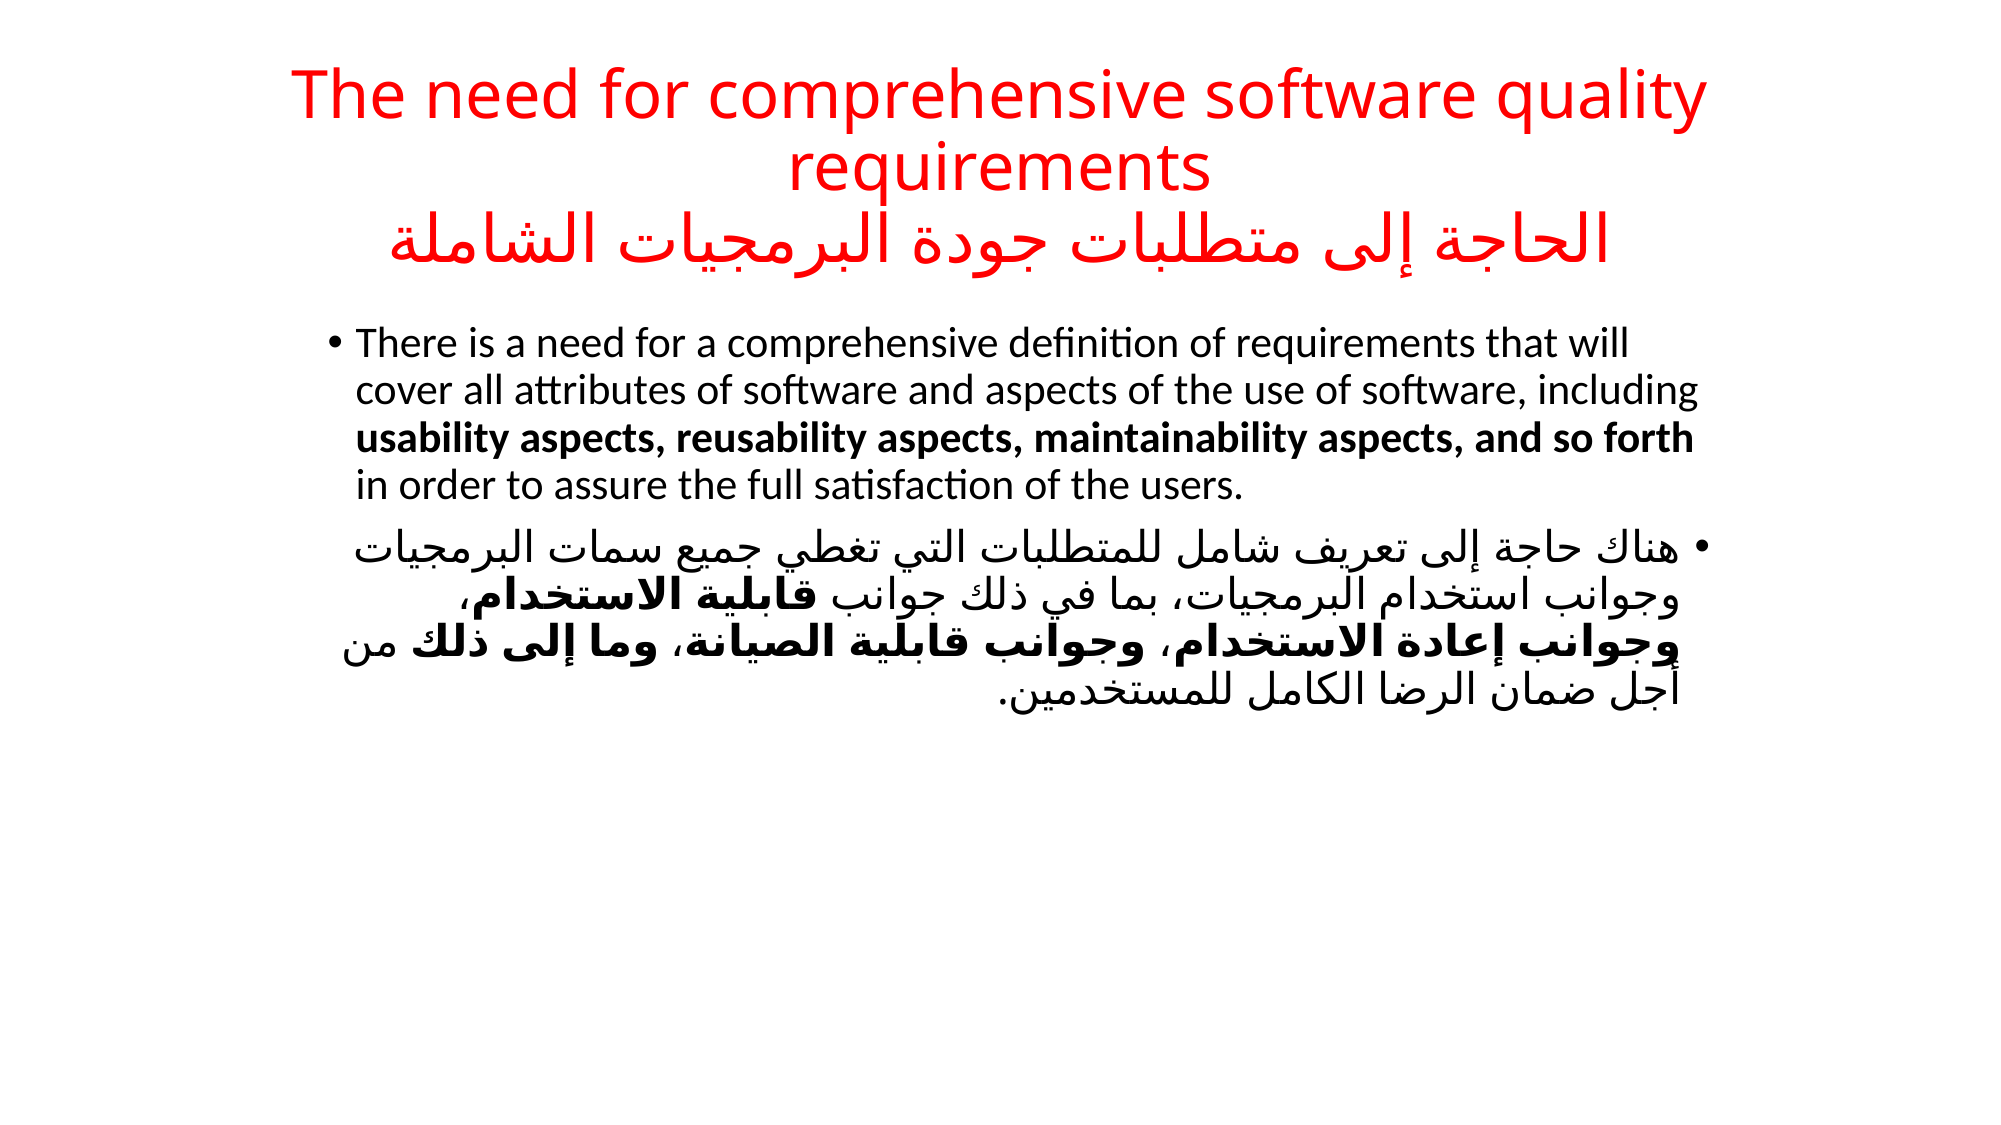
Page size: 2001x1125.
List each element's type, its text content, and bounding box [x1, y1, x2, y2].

list There is a need for a comprehensive definition of requirements that will cover all attributes of software and aspects of the use of software, including usability aspects, reusability aspects, maintainability aspects, and so forth in order to assure the full satisfaction of the users. هناك حاجة إلى تعريف شامل للمتطلبات التي تغطي جميع سمات البرمجيات وجوانب استخدام البرمجيات، بما في ذلك جوانب قابلية الاستخدام، وجوانب إعادة الاستخدام، وجوانب قابلية الصيانة، وما إلى ذلك من أجل ضمان الرضا الكامل للمستخدمين. [312, 312, 1725, 975]
title The need for comprehensive software quality requirements الحاجة إلى متطلبات جودة البرمجيات الشاملة [137, 59, 1863, 278]
